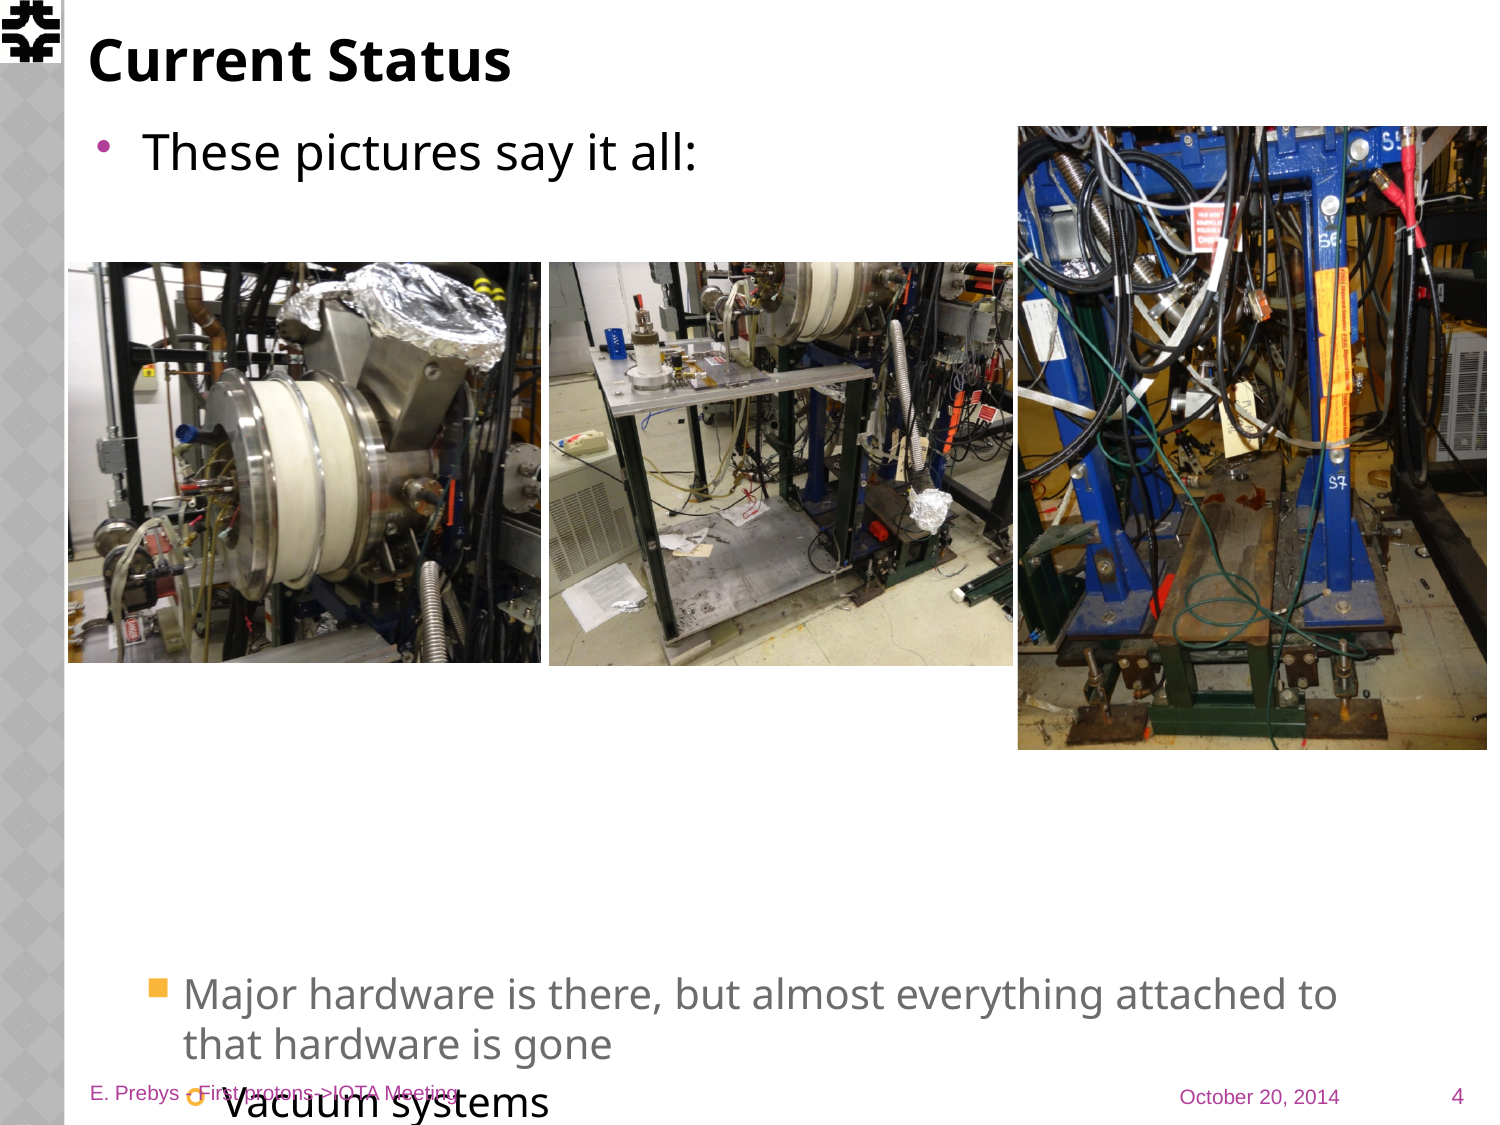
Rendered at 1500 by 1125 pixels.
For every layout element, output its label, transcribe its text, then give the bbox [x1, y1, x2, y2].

picture [939, 202, 1500, 673]
title Current Status [80, 20, 1436, 93]
picture [1018, 681, 1487, 749]
picture [549, 261, 934, 666]
picture [1018, 126, 1487, 201]
slide_number 4 [1367, 1071, 1465, 1110]
picture [0, 0, 61, 63]
footer E. Prebys - First protons->IOTA Meeting [75, 1075, 709, 1105]
list These pictures say it all: Major hardware is there, but almost everything attached to that hardware is gone Vacuum systems Power supplies [82, 112, 1437, 201]
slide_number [827, 1077, 1355, 1110]
picture [62, 262, 542, 663]
